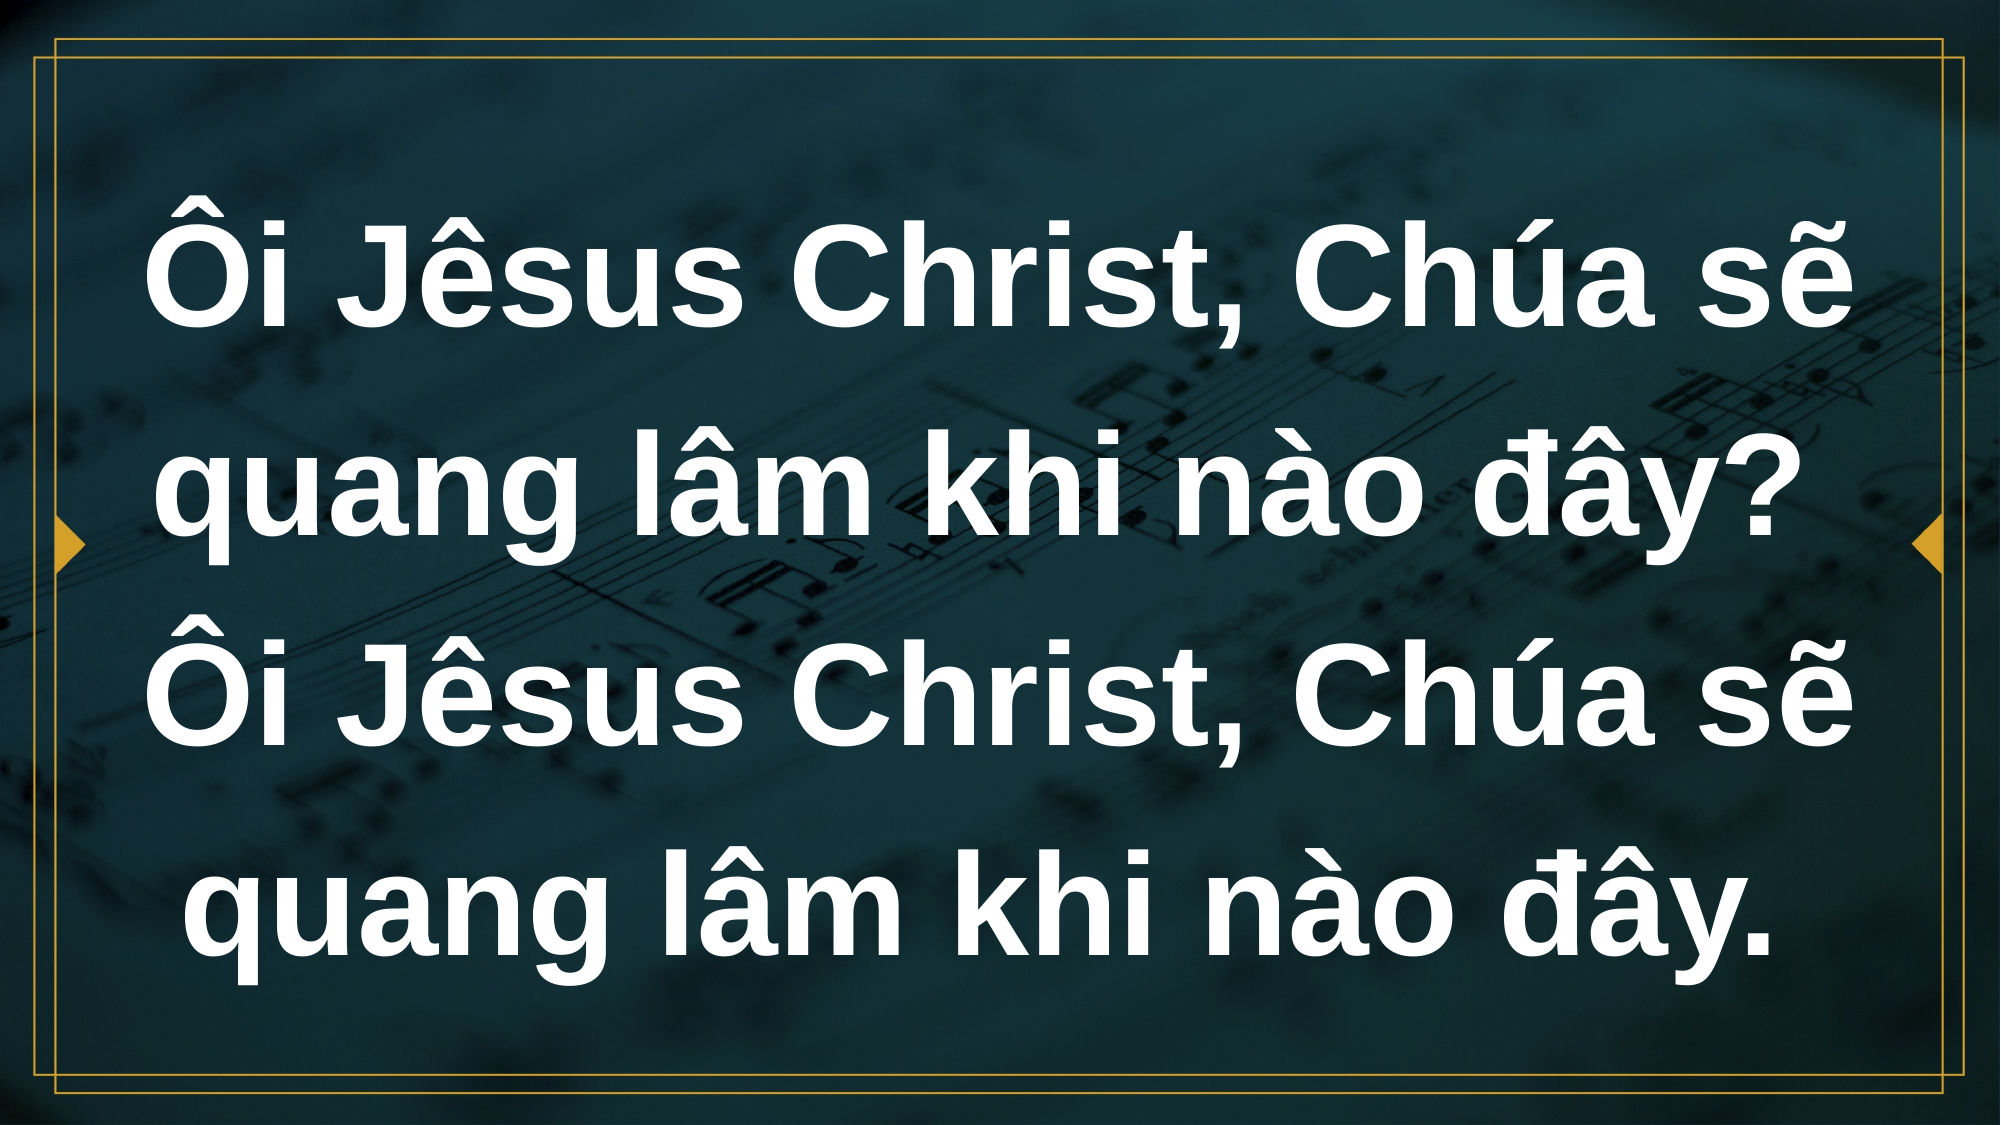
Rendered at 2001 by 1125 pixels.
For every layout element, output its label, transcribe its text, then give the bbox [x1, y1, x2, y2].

title Ôi Jêsus Christ, Chúa sẽ quang lâm khi nào đây? Ôi Jêsus Christ, Chúa sẽ quang lâm khi nào đây. [55, 53, 1945, 1077]
picture [0, 0, 2000, 1125]
